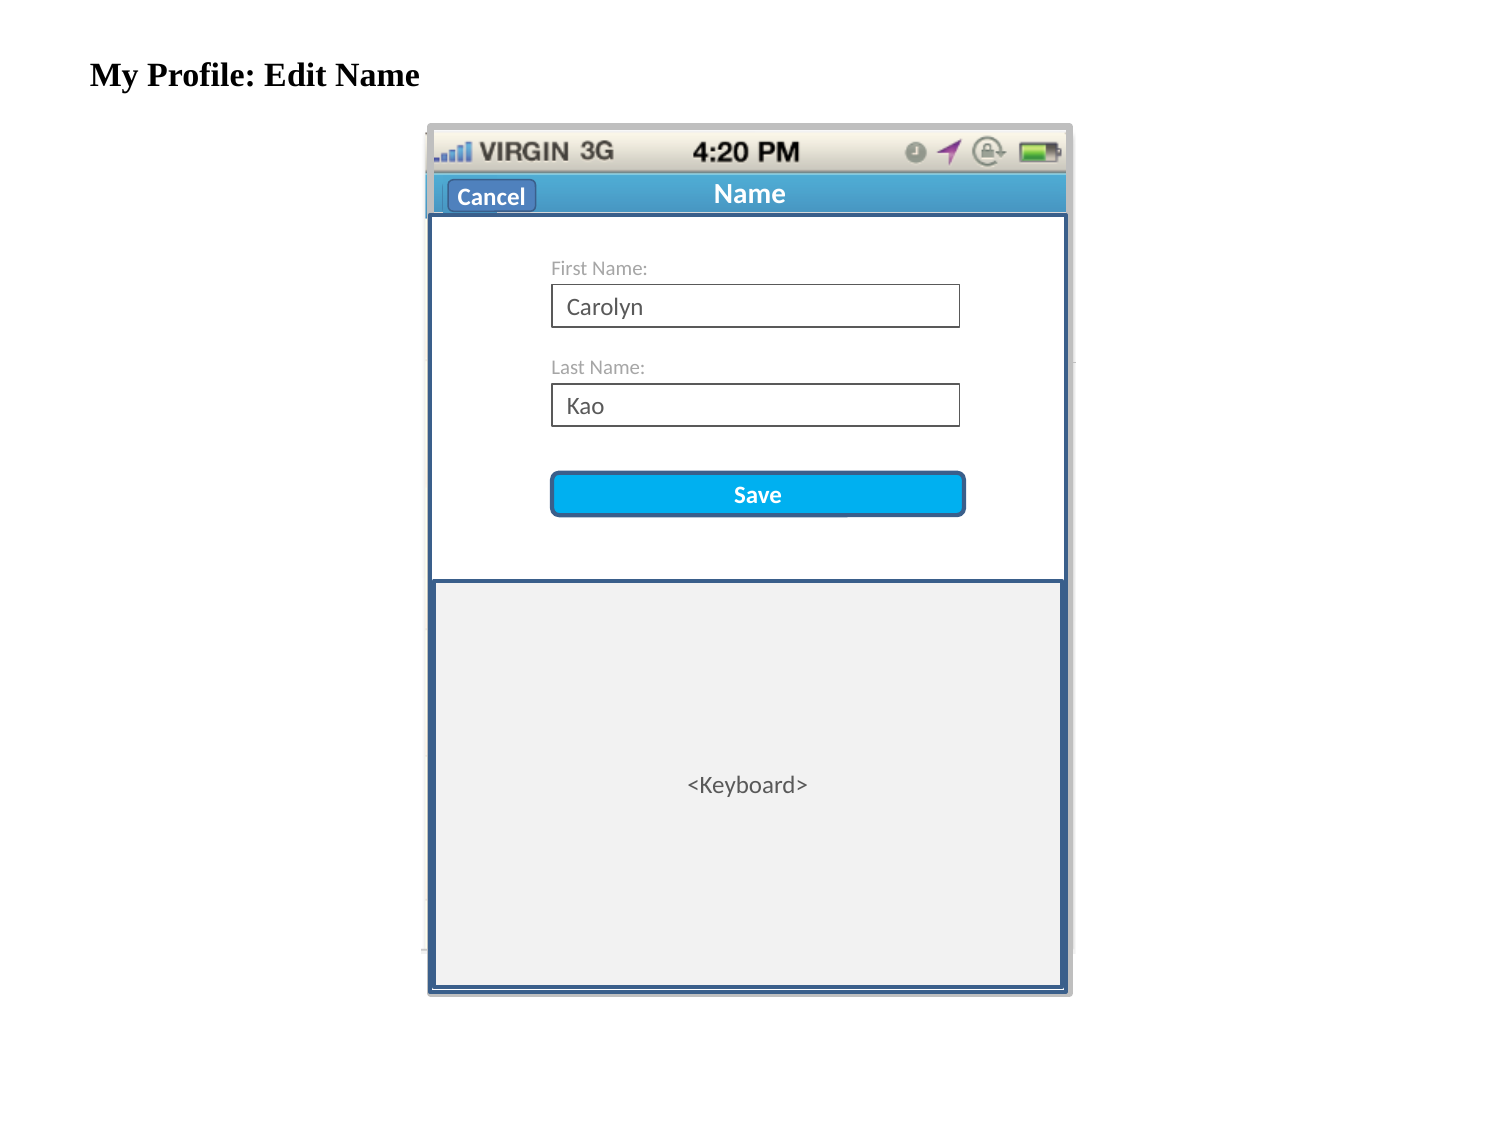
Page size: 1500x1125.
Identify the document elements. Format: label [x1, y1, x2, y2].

picture [421, 124, 1079, 954]
text_box [428, 954, 1071, 996]
text_box [75, 45, 775, 101]
